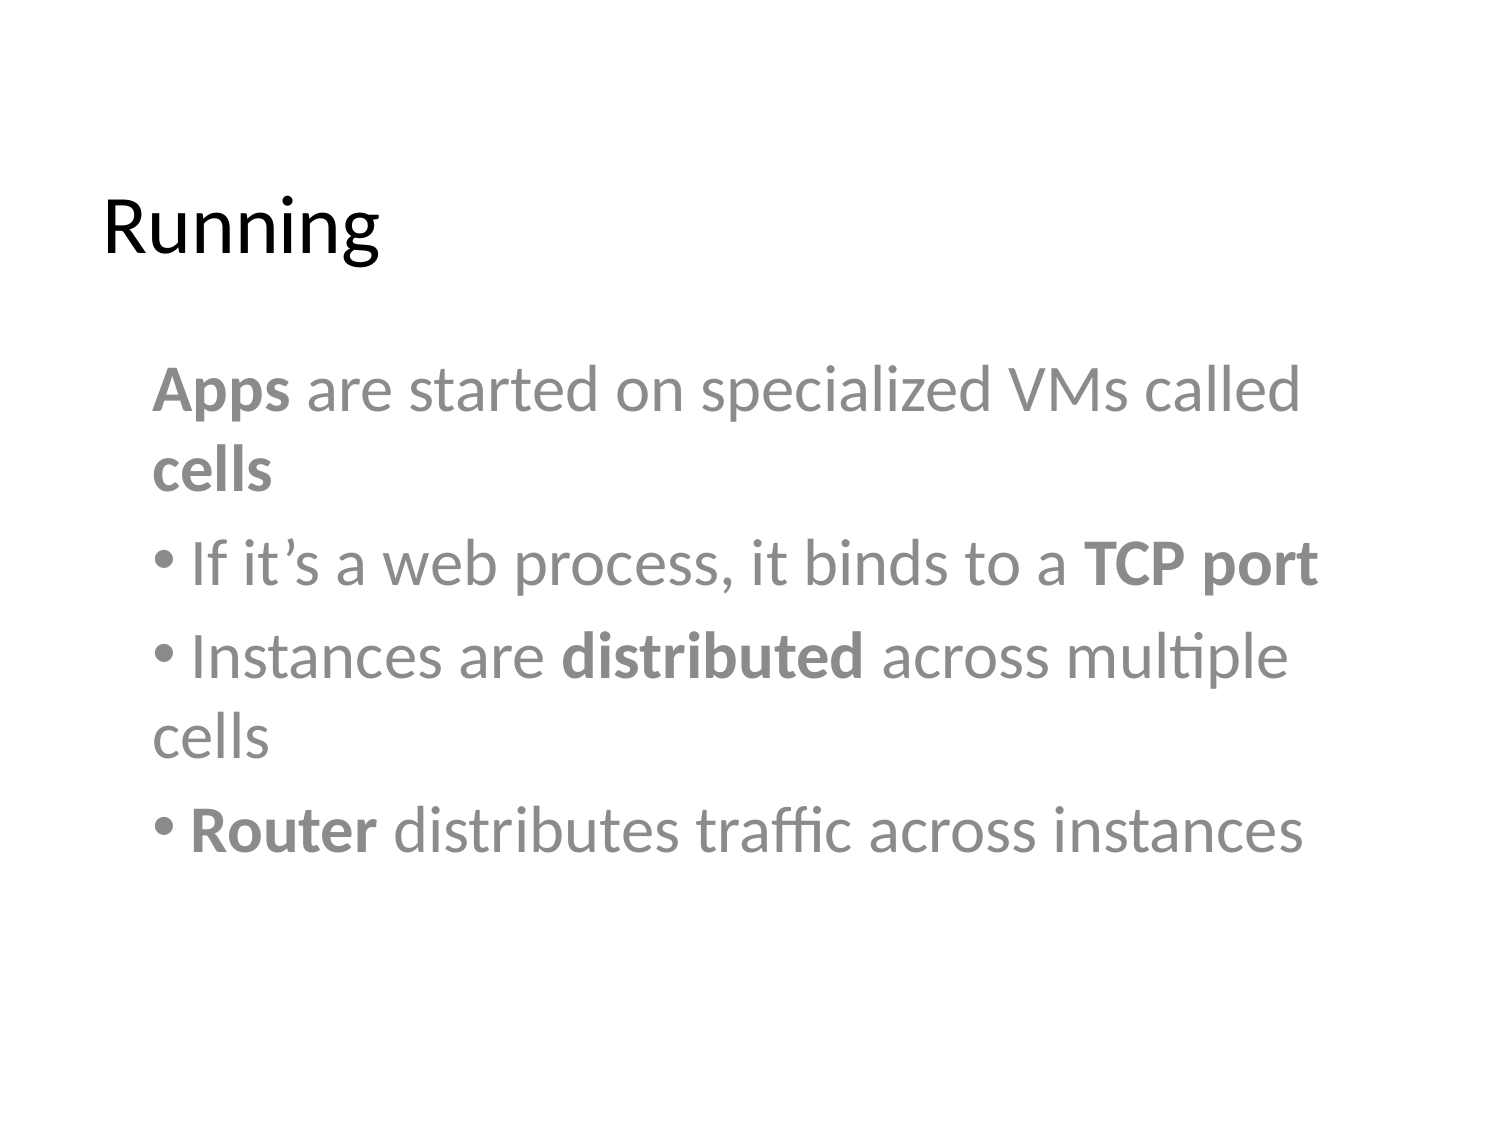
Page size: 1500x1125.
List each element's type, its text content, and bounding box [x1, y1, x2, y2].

title Running [87, 99, 1363, 342]
subtitle Apps are started on specialized VMs called cells If it’s a web process, it binds to a TCP port Instances are distributed across multiple cells Router distributes traffic across instances [137, 337, 1338, 913]
